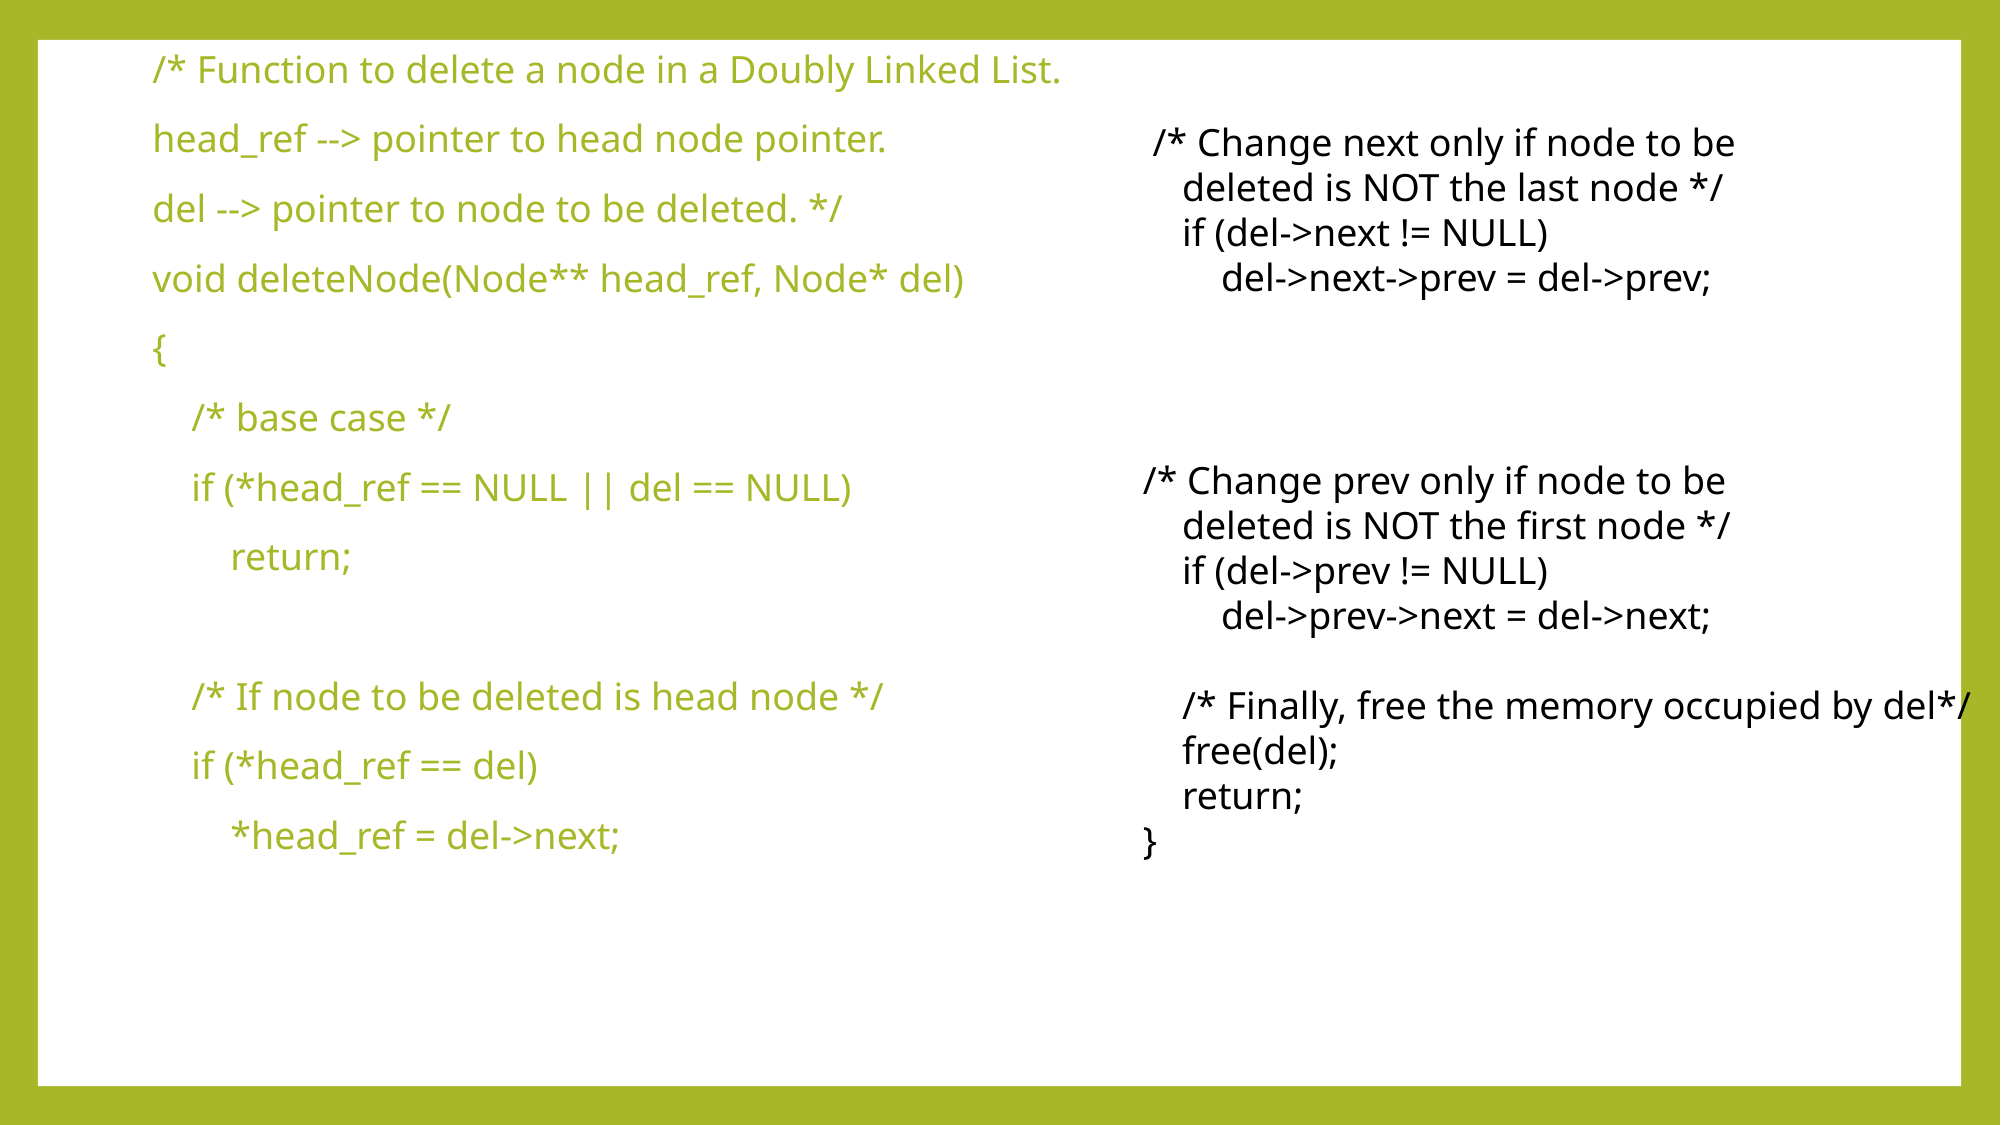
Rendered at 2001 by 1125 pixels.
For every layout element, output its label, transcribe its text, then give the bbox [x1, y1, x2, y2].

list /* Function to delete a node in a Doubly Linked List. head_ref --> pointer to head node pointer. del --> pointer to node to be deleted. */ void deleteNode(Node** head_ref, Node* del) { /* base case */ if (*head_ref == NULL || del == NULL) return; /* If node to be deleted is head node */ if (*head_ref == del) *head_ref = del->next; [137, 43, 1863, 1014]
text_box /* Change next only if node to be deleted is NOT the last node */ if (del->next != NULL) del->next->prev = del->prev; [1128, 111, 2000, 307]
text_box /* Change prev only if node to be deleted is NOT the first node */ if (del->prev != NULL) del->prev->next = del->next; /* Finally, free the memory occupied by del*/ free(del); return; } [1128, 449, 2000, 870]
